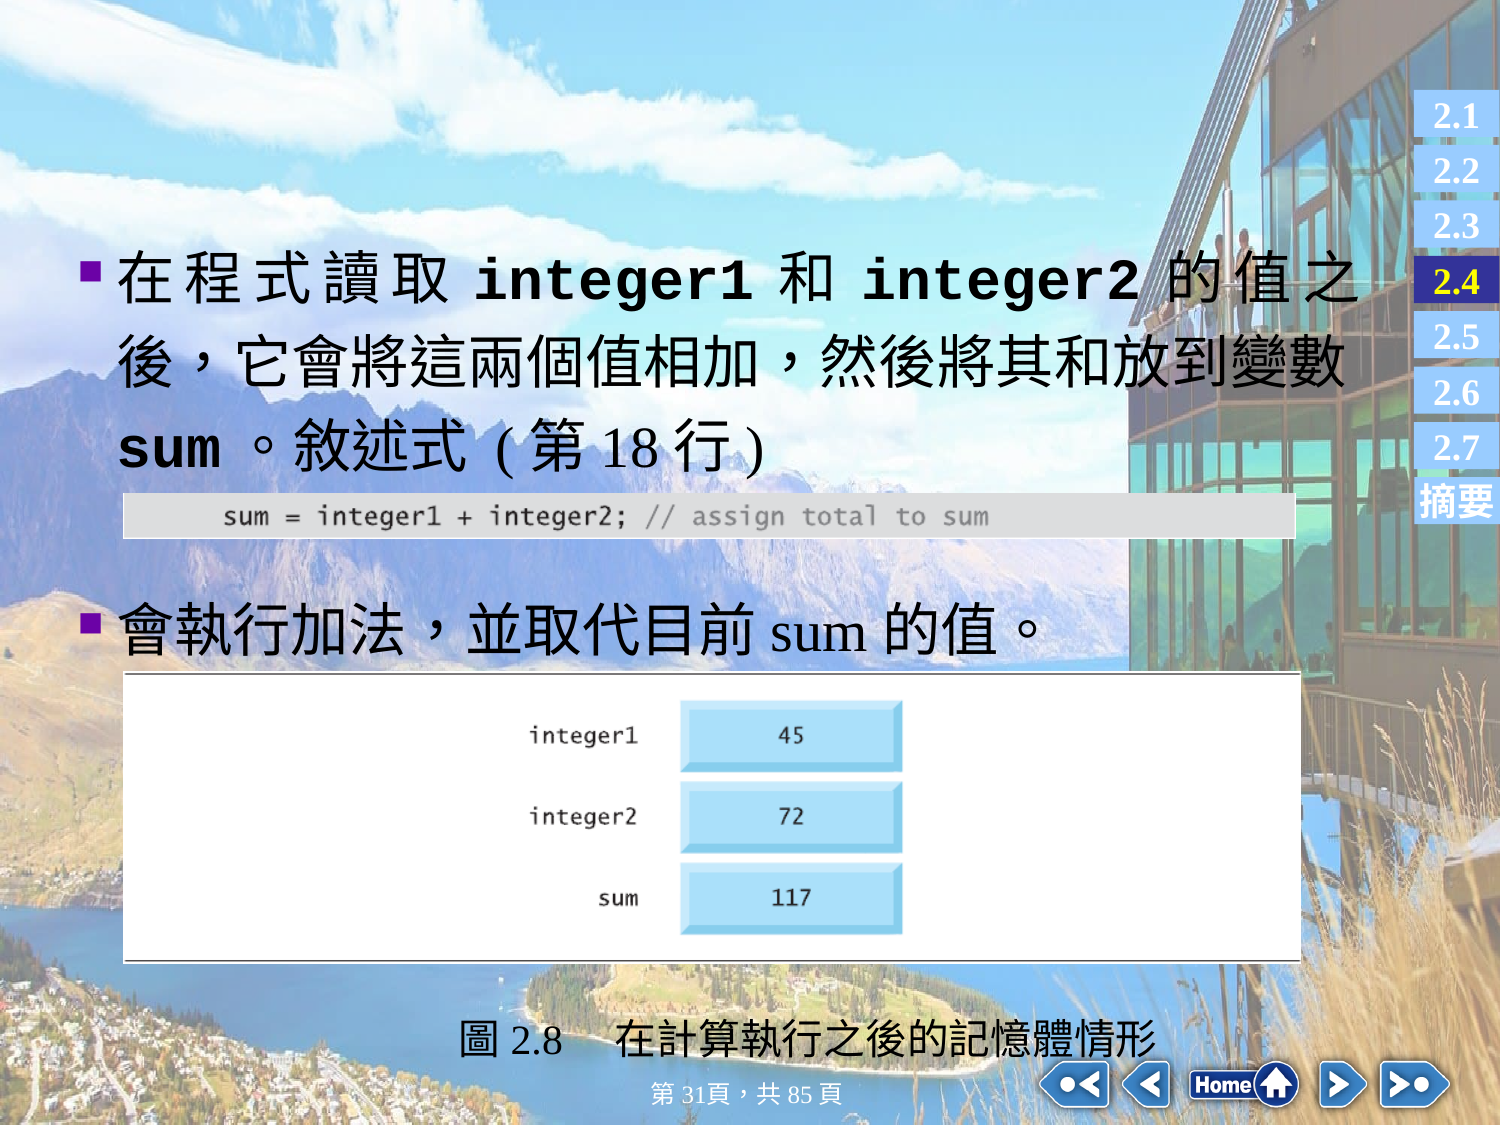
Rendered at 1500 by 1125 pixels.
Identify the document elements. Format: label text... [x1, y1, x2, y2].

list 在程式讀取integer1和integer2的值之後，它會將這兩個值相加，然後將其和放到變數sum。敘述式 (第18行) 會執行加法，並取代目前sum的值。 圖2.8 在計算執行之後的記憶體情形 [53, 220, 1376, 1047]
picture [1025, 1046, 1464, 1122]
picture [123, 493, 1296, 539]
title [53, 89, 1376, 208]
picture [123, 671, 1301, 965]
